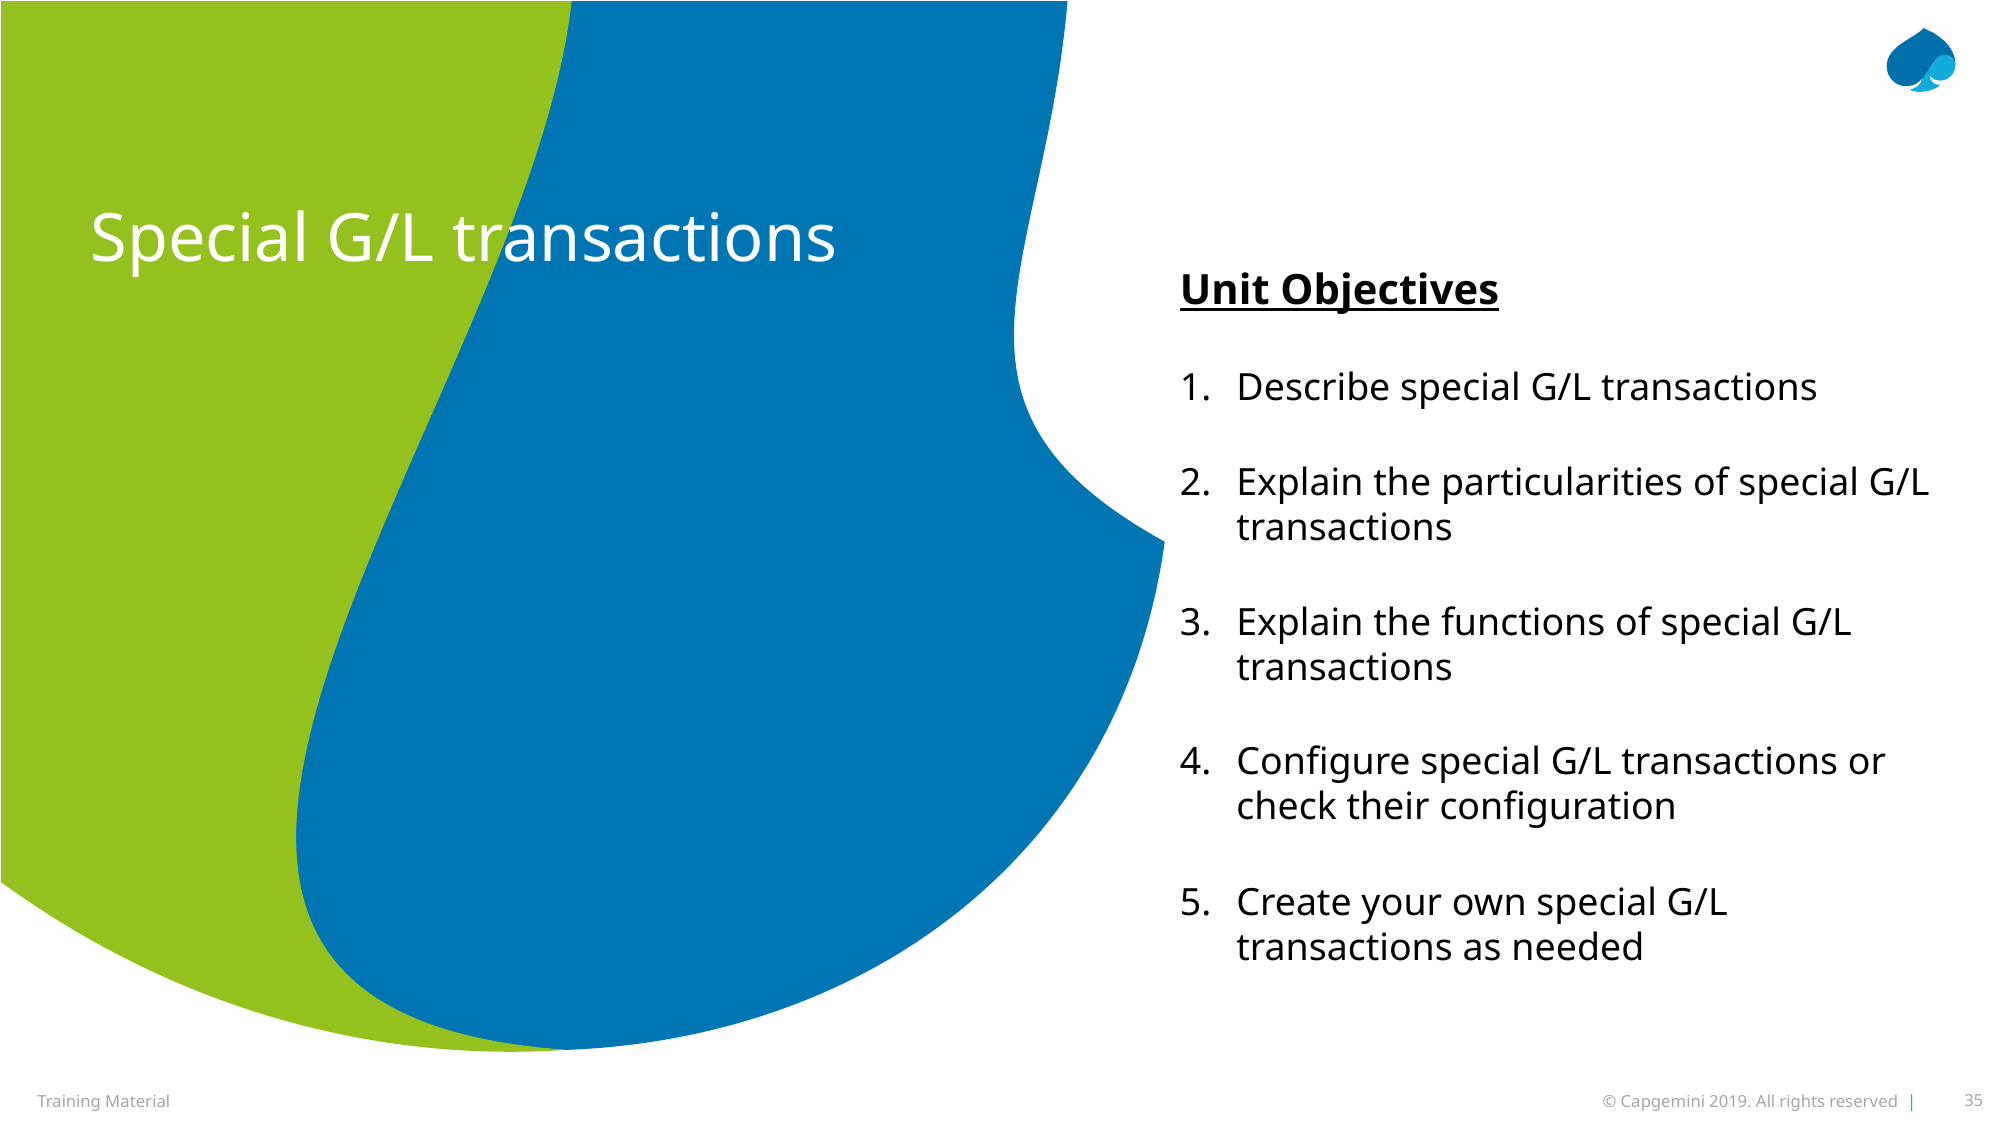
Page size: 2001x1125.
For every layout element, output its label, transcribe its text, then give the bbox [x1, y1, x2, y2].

list Special G/L transactions [75, 196, 930, 303]
text_box Unit Objectives Describe special G/L transactions Explain the particularities of special G/L transactions Explain the functions of special G/L transactions Configure special G/L transactions or check their configuration Create your own special G/L transactions as needed [1165, 255, 1955, 975]
